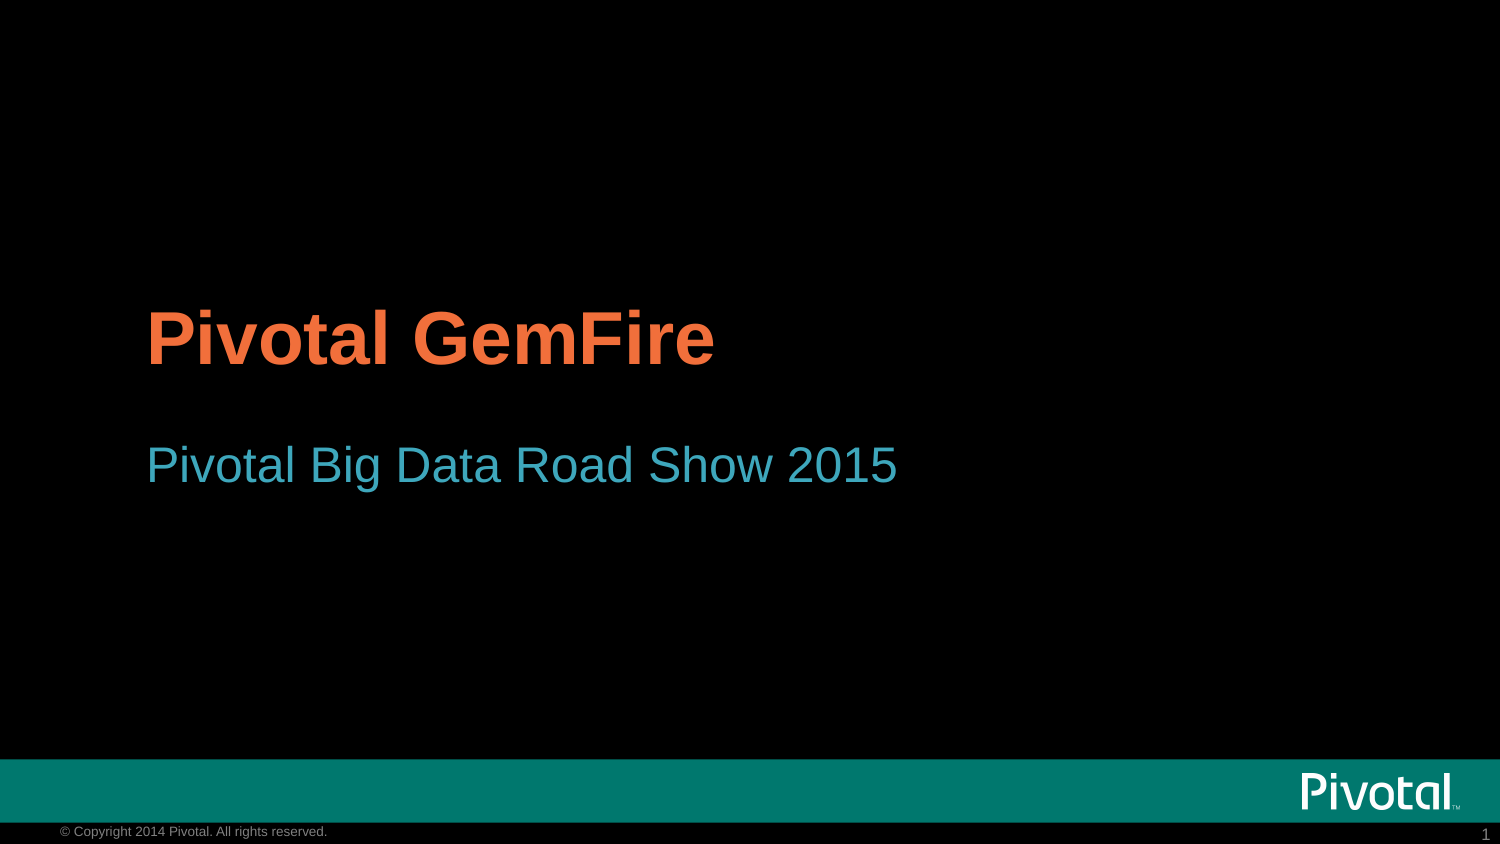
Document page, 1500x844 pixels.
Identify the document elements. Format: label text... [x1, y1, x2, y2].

title Pivotal GemFire [146, 297, 1172, 381]
picture [1302, 773, 1460, 810]
subtitle Pivotal Big Data Road Show 2015 [146, 431, 1139, 493]
